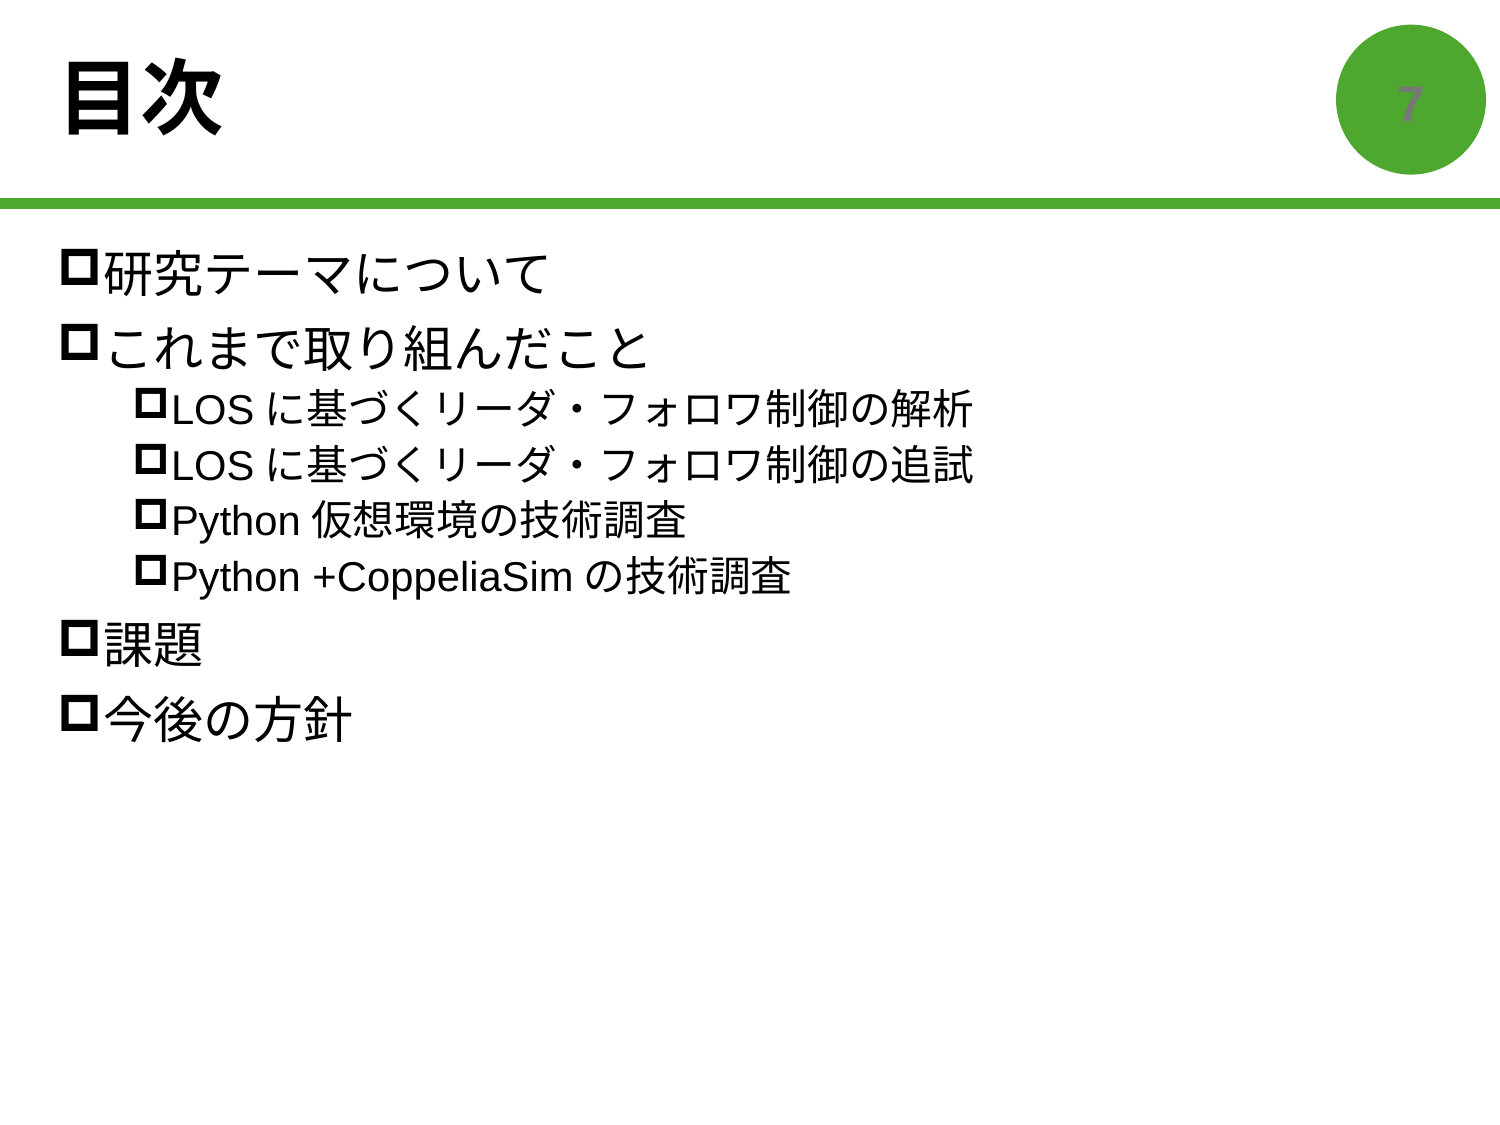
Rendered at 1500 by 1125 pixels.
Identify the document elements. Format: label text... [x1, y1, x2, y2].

list 研究テーマについて これまで取り組んだこと LOSに基づくリーダ・フォロワ制御の解析 LOSに基づくリーダ・フォロワ制御の追試 Python仮想環境の技術調査 Python +CoppeliaSimの技術調査 課題 今後の方針 [42, 242, 1458, 1097]
title 目次 [42, 28, 1337, 175]
slide_number 6 [1364, 71, 1458, 132]
